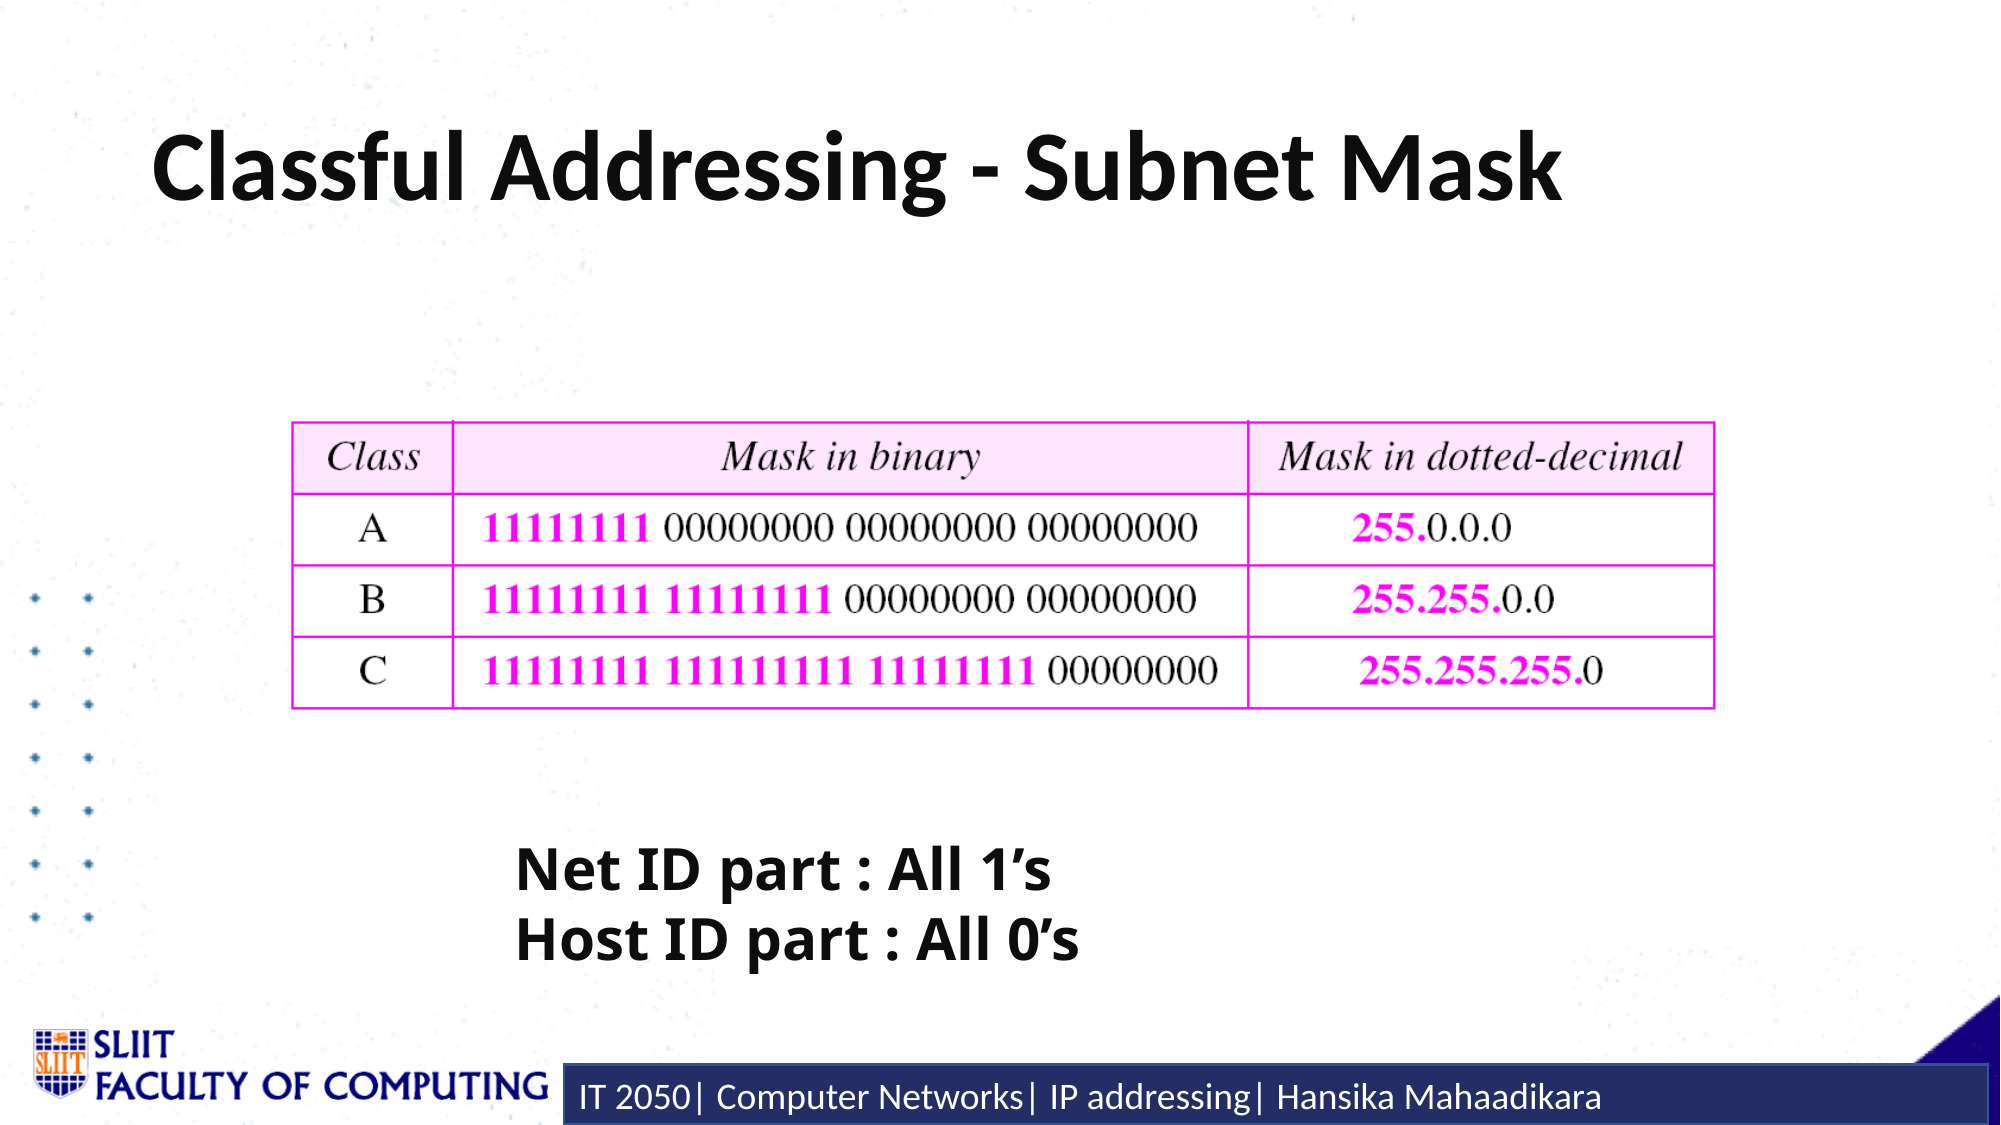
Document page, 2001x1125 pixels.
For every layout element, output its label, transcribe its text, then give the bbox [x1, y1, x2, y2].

text_box Net ID part : All 1’s Host ID part : All 0’s [499, 824, 1475, 980]
title Classful Addressing - Subnet Mask [137, 59, 1863, 278]
picture [0, 0, 2000, 1125]
